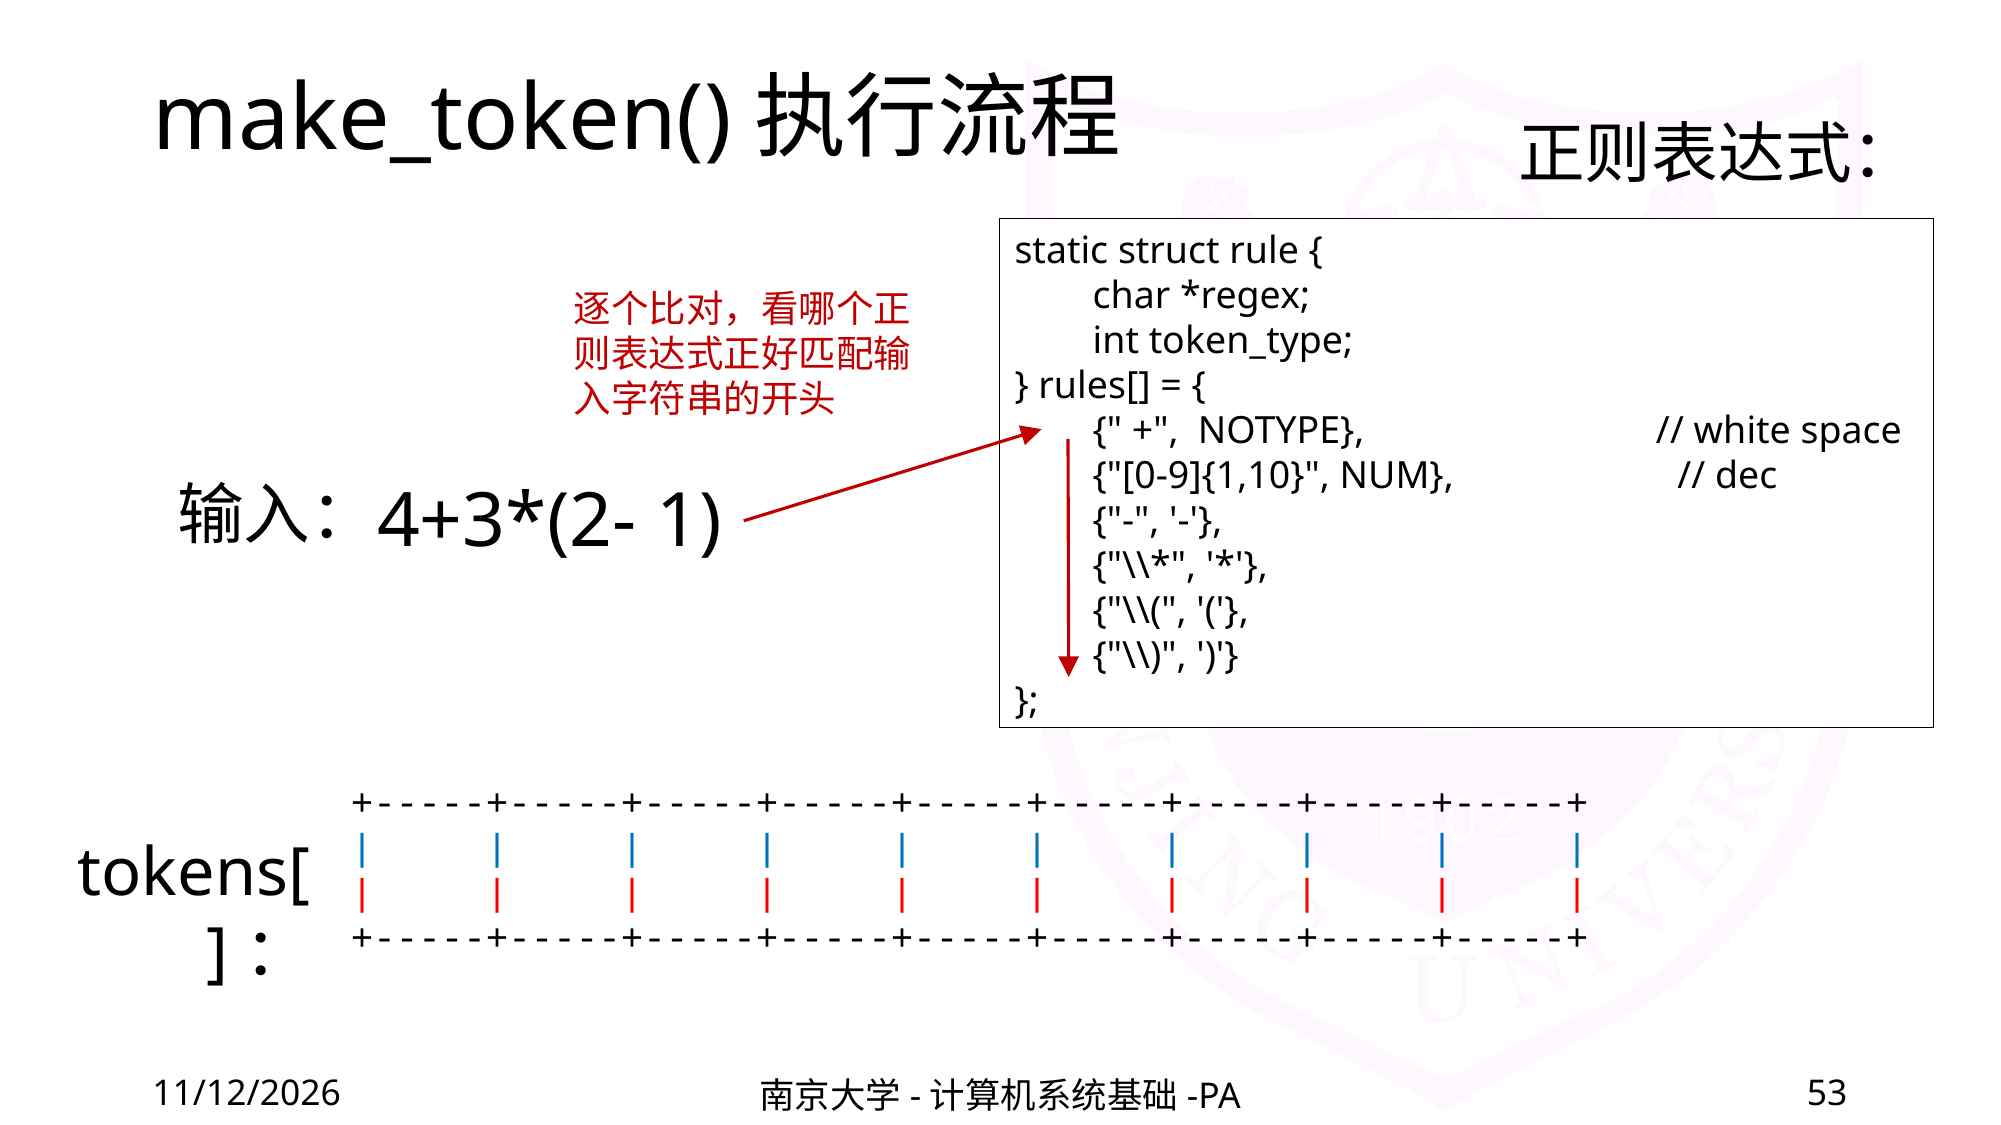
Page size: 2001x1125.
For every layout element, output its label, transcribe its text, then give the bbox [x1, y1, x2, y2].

text_box 逐个比对，看哪个正则表达式正好匹配输入字符串的开头 [558, 277, 940, 428]
footer 南京大学-计算机系统基础-PA [662, 1064, 1338, 1125]
text_box +-----+-----+-----+-----+-----+-----+-----+-----+-----+ | | | | | | | | | | | | | | | | | | | | +-----+-----+-----+-----+-----+-----+-----+-----+-----+ [301, 771, 1638, 966]
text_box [743, 429, 1042, 521]
text_box 正则表达式： [1483, 103, 1934, 198]
text_box static struct rule { char *regex; int token_type; } rules[] = { {" +", NOTYPE}, // white space {"[0-9]{1,10}", NUM}, // dec {"-", '-'}, {"\\*", '*'}, {"\\(", '('}, {"\\)", ')'} }; [999, 218, 1934, 728]
title make_token()执行流程 [137, 59, 1863, 181]
slide_number 53 [1412, 1064, 1863, 1125]
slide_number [137, 1064, 588, 1125]
text_box tokens[]： [45, 821, 326, 997]
text_box 4+3*(2- 1) [362, 464, 999, 570]
text_box 输入： [152, 464, 326, 559]
